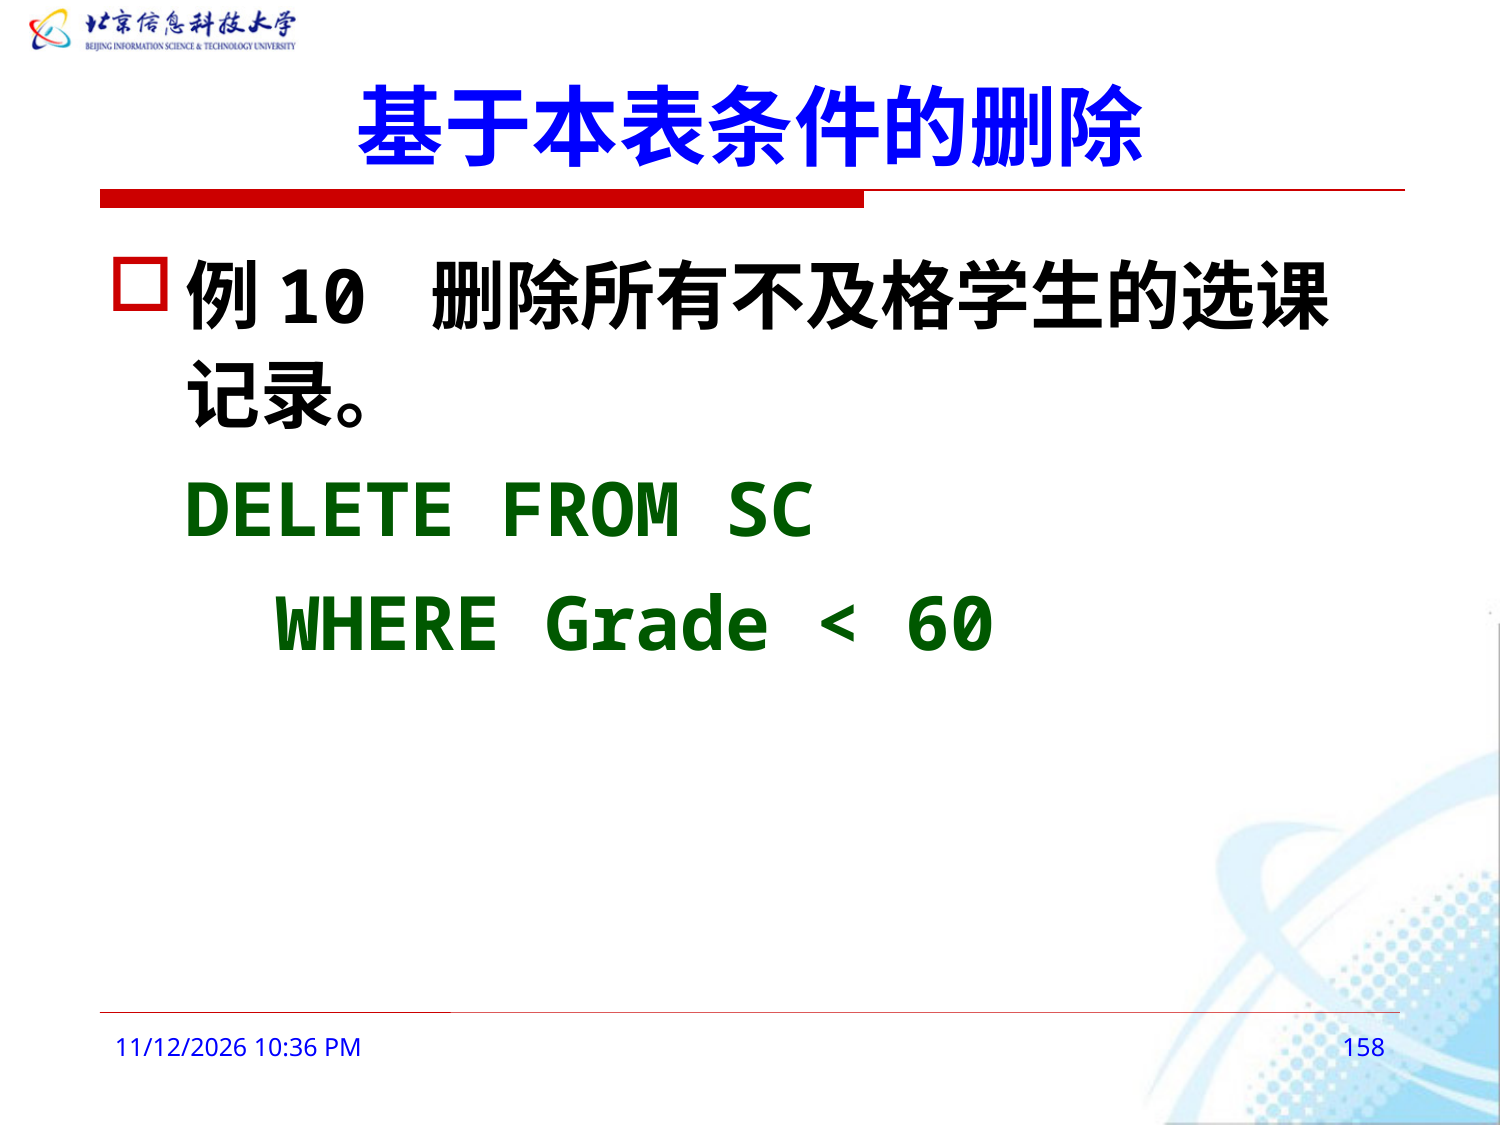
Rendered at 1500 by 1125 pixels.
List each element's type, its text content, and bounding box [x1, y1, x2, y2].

picture [0, 0, 1500, 1125]
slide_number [99, 1024, 432, 1103]
slide_number 158 [1074, 1024, 1401, 1103]
list 例10 删除所有不及格学生的选课记录。 DELETE FROM SC WHERE Grade < 60 [92, 231, 1406, 1000]
title 基于本表条件的删除 [93, 49, 1407, 185]
